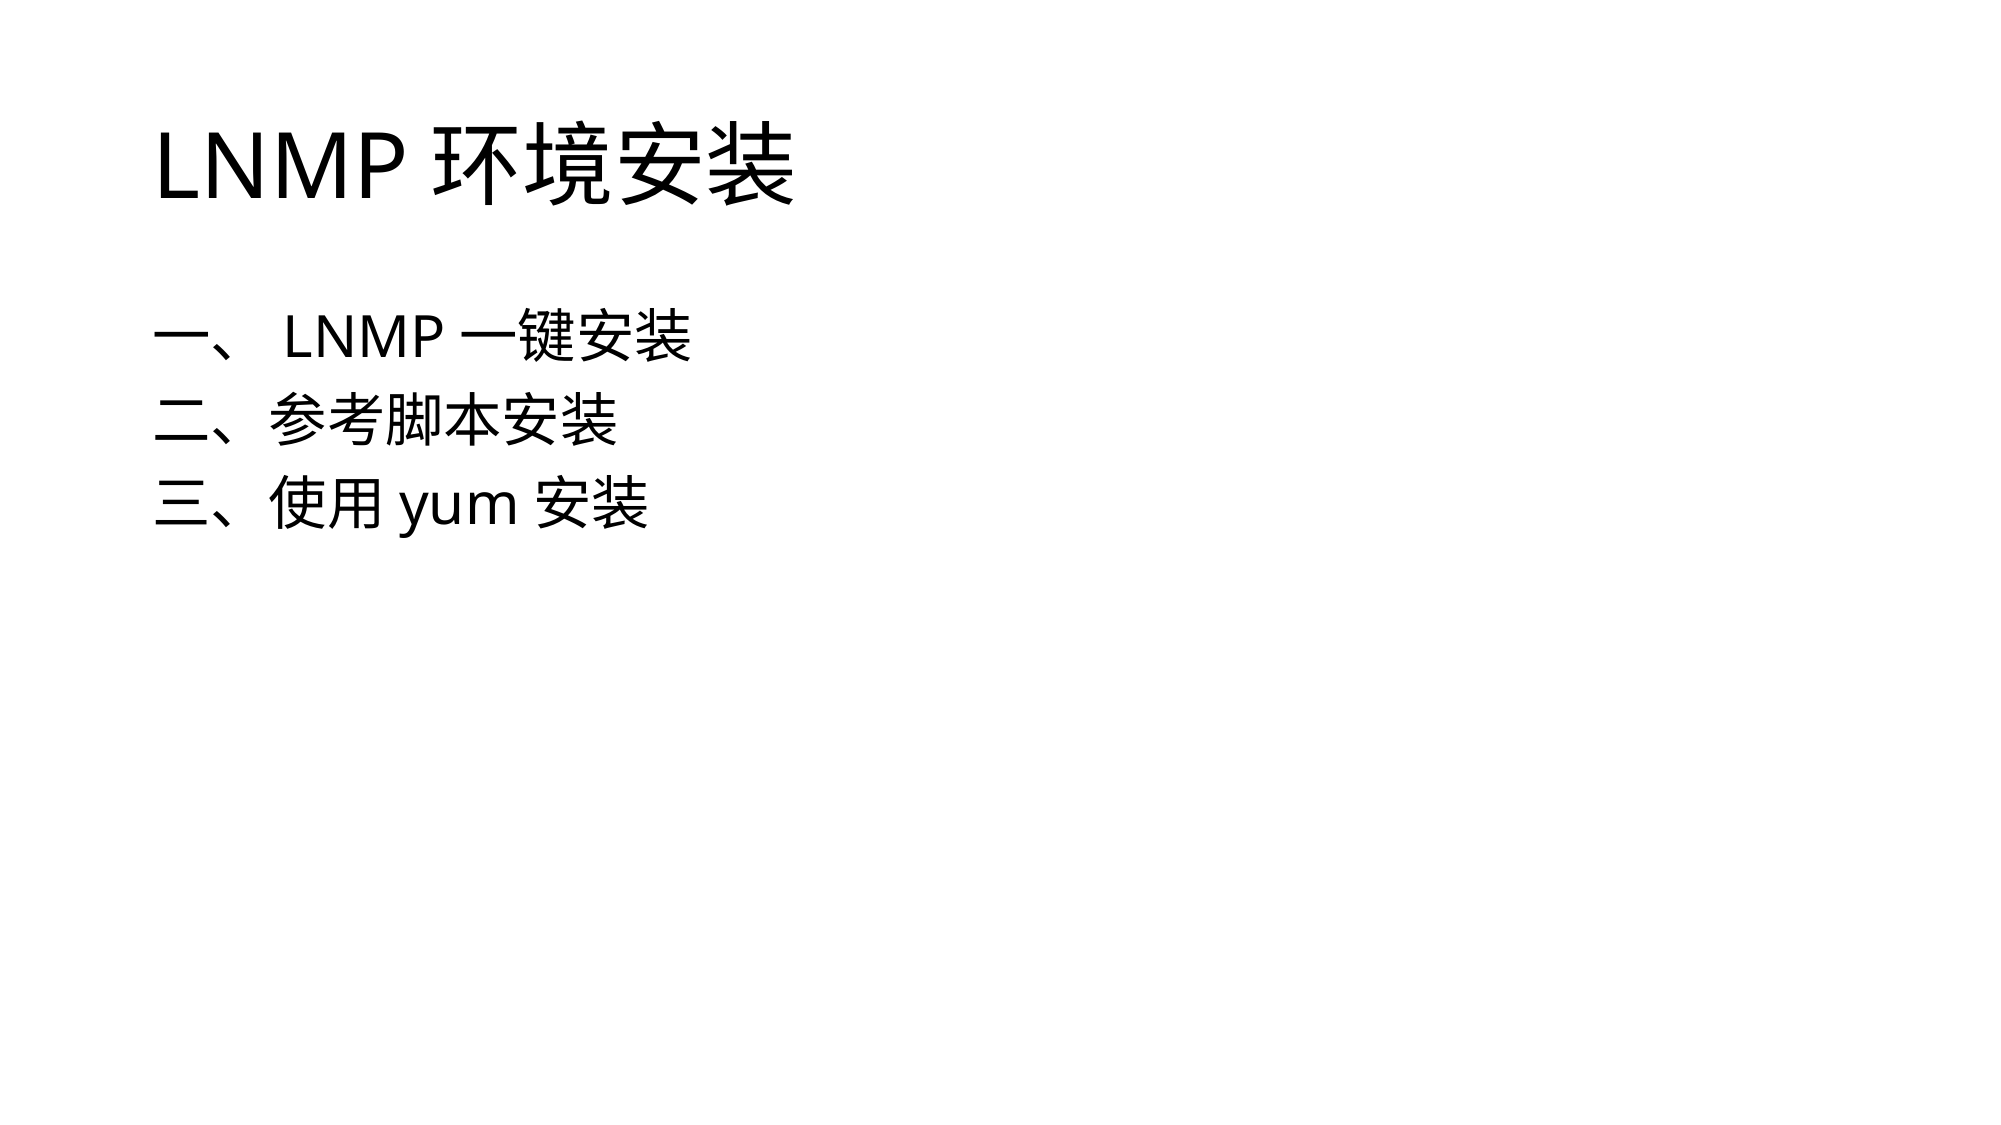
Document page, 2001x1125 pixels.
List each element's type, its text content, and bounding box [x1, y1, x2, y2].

title LNMP环境安装 [137, 59, 1863, 278]
list 一、LNMP一键安装 二、参考脚本安装 三、使用yum安装 [137, 299, 1863, 1014]
